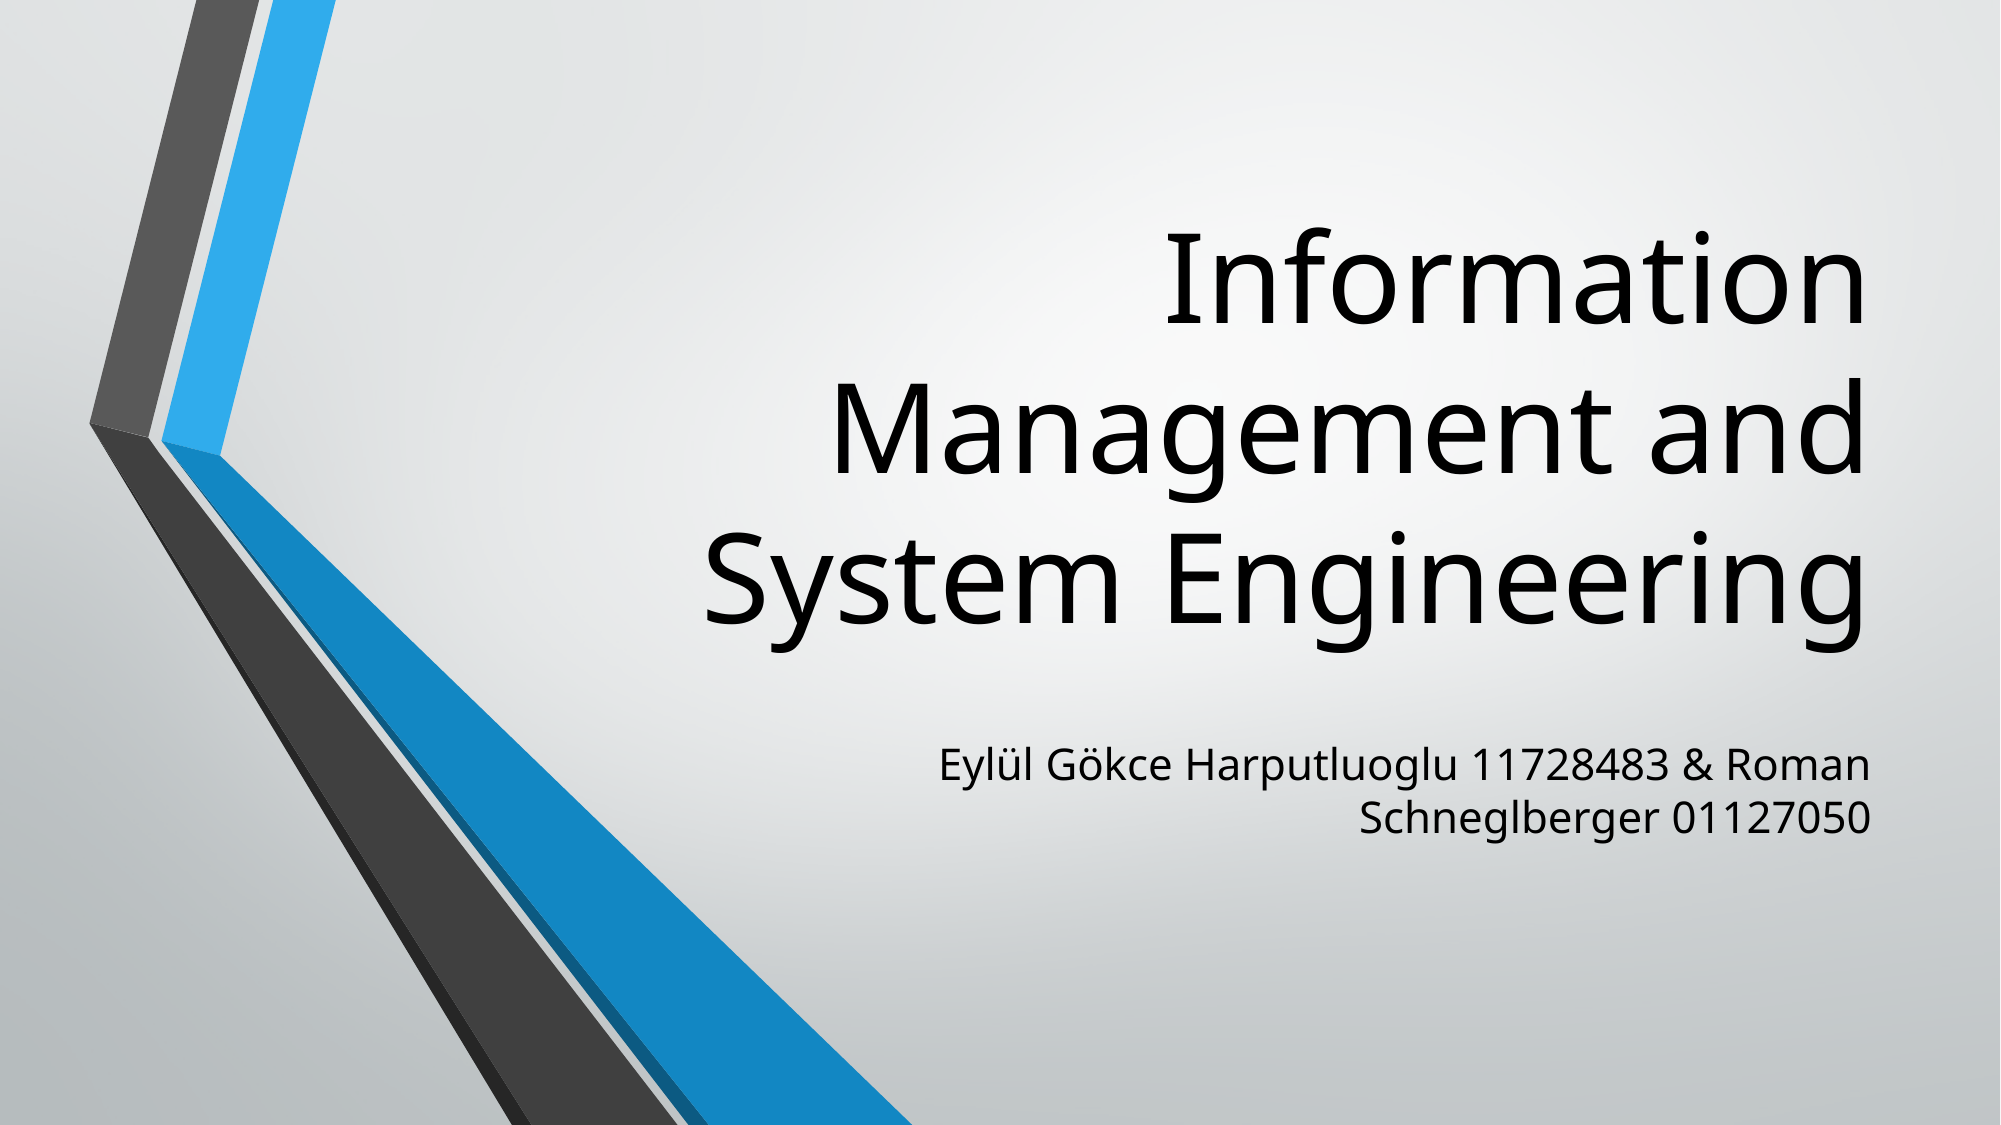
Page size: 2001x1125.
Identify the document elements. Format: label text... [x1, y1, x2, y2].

subtitle Eylül Gökce Harputluoglu 11728483 & Roman Schneglberger 01127050 [740, 655, 1887, 884]
title Information Management and System Engineering [480, 226, 1887, 656]
